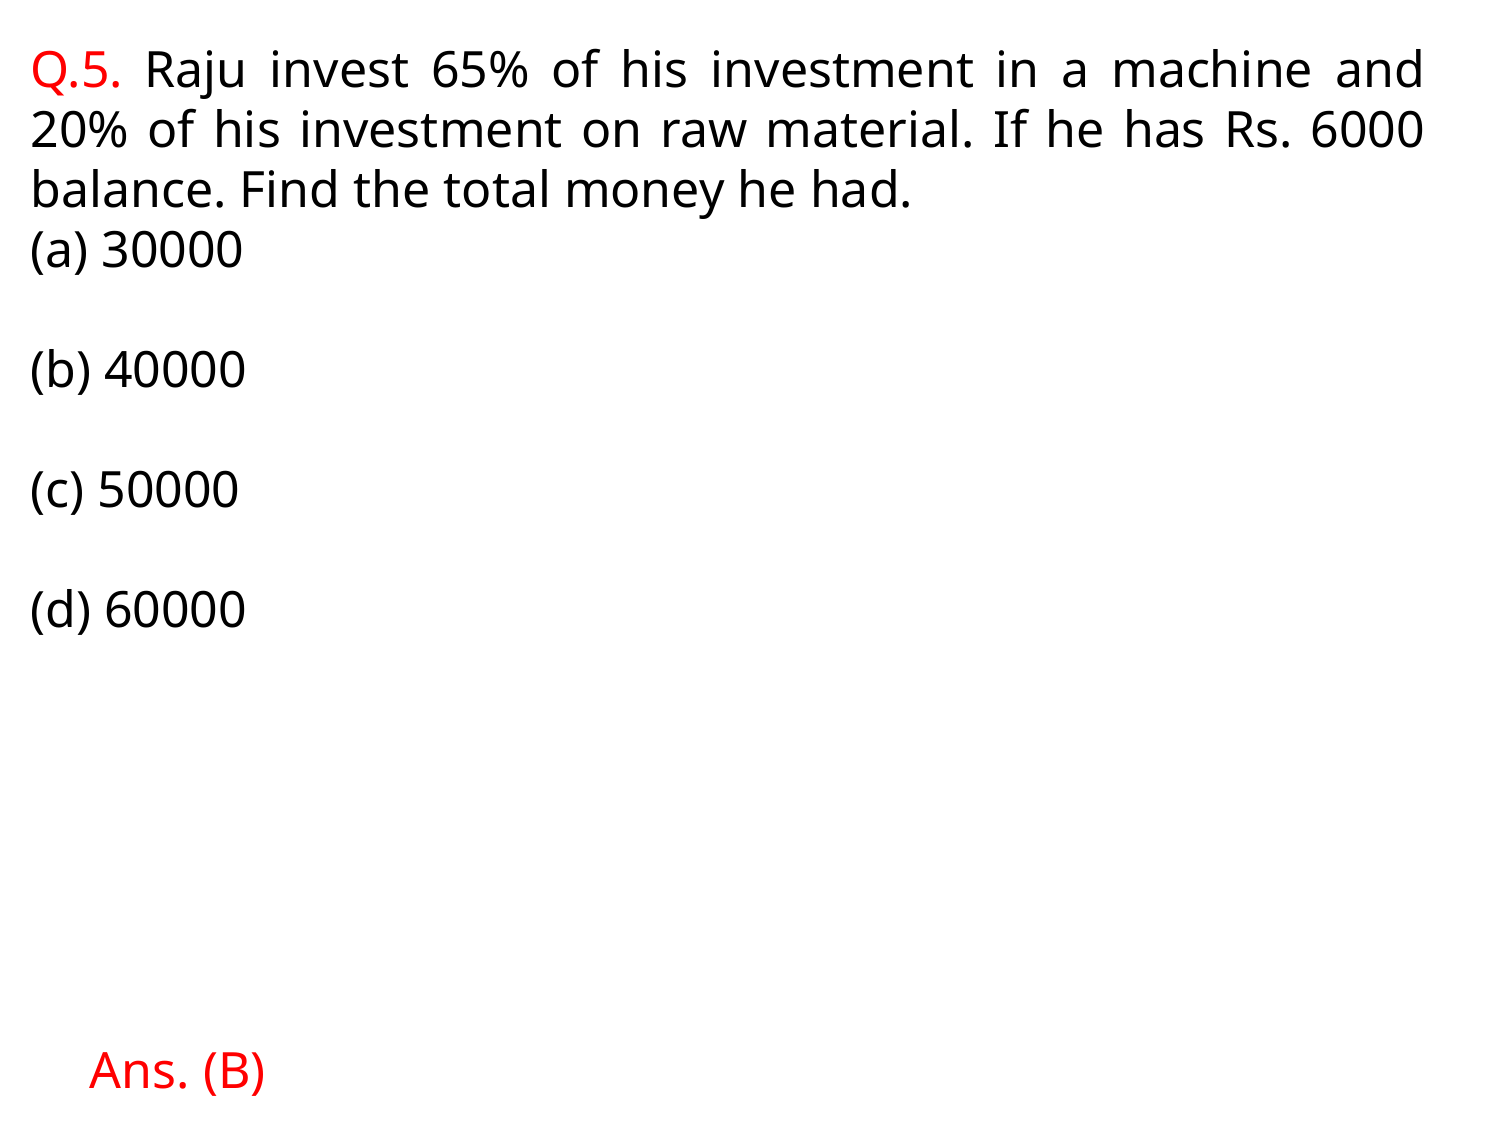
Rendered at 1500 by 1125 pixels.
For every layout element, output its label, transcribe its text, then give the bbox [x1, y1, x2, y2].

text_box Q.5. Raju invest 65% of his investment in a machine and 20% of his investment on raw material. If he has Rs. 6000 balance. Find the total money he had. 30000 40000 50000 60000 [15, 30, 1441, 645]
text_box Ans. (B) [74, 1031, 352, 1107]
